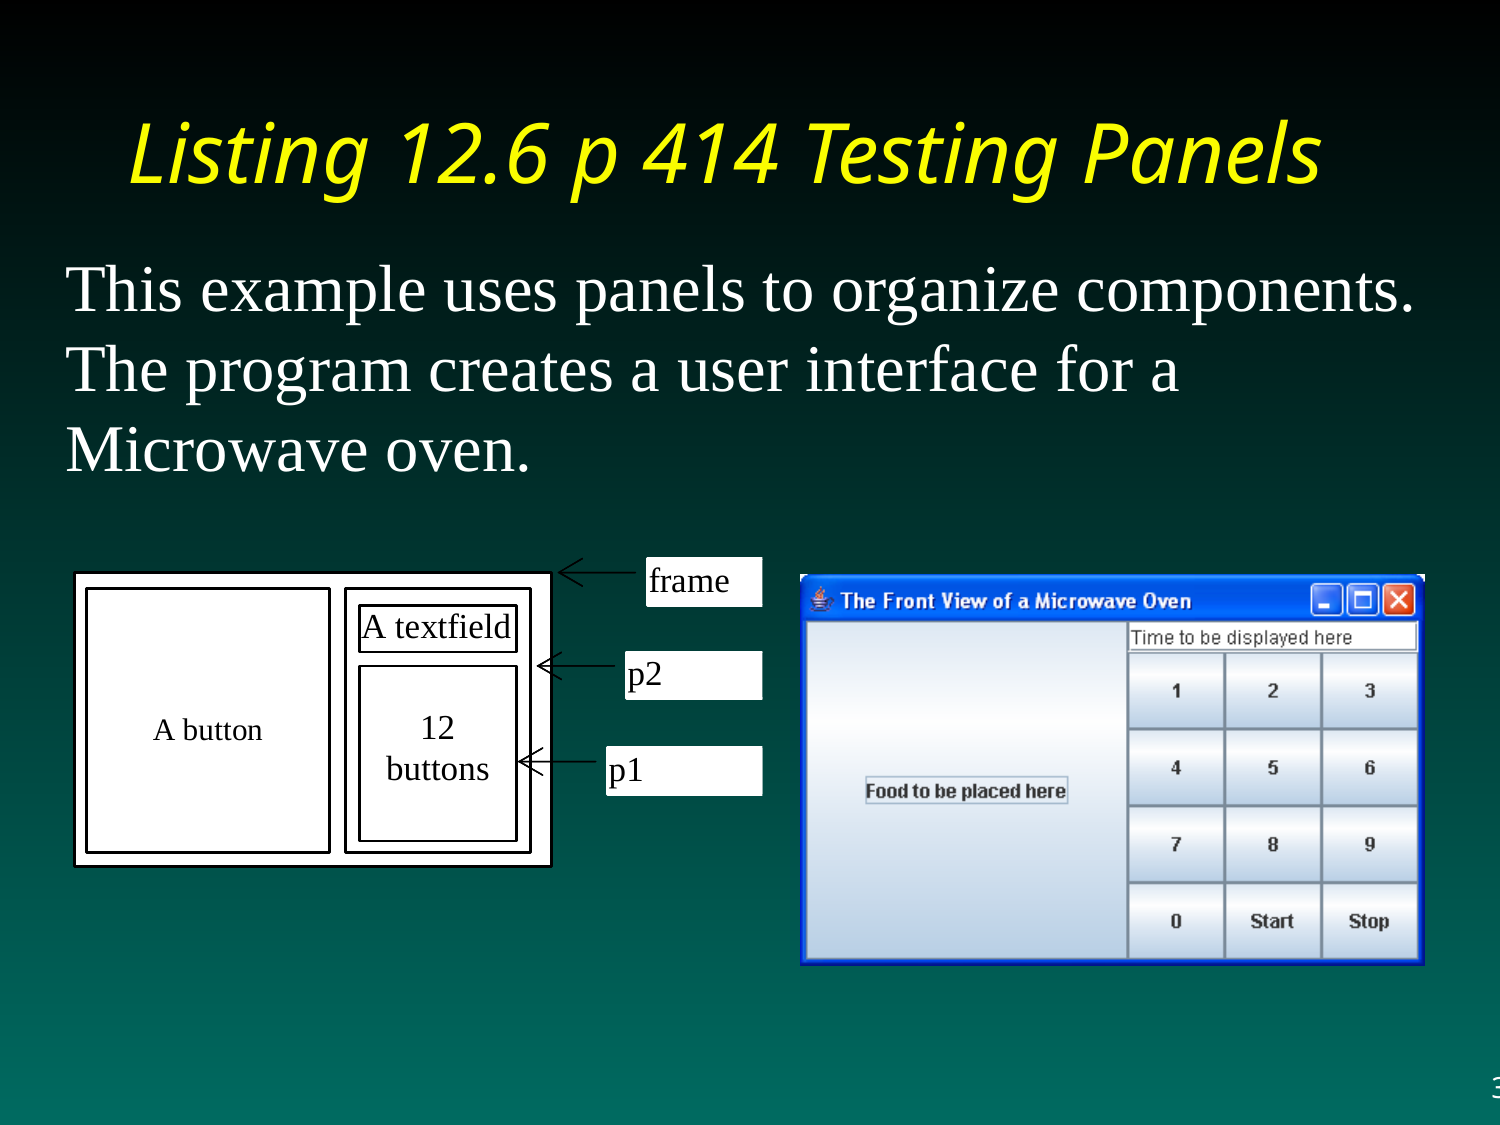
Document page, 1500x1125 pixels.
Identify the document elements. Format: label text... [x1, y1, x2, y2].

title Listing 12.6 p 414 Testing Panels [111, 61, 1388, 236]
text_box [37, 537, 763, 912]
picture [799, 574, 1426, 966]
list This example uses panels to organize components. The program creates a user interface for a Microwave oven. [49, 236, 1463, 501]
